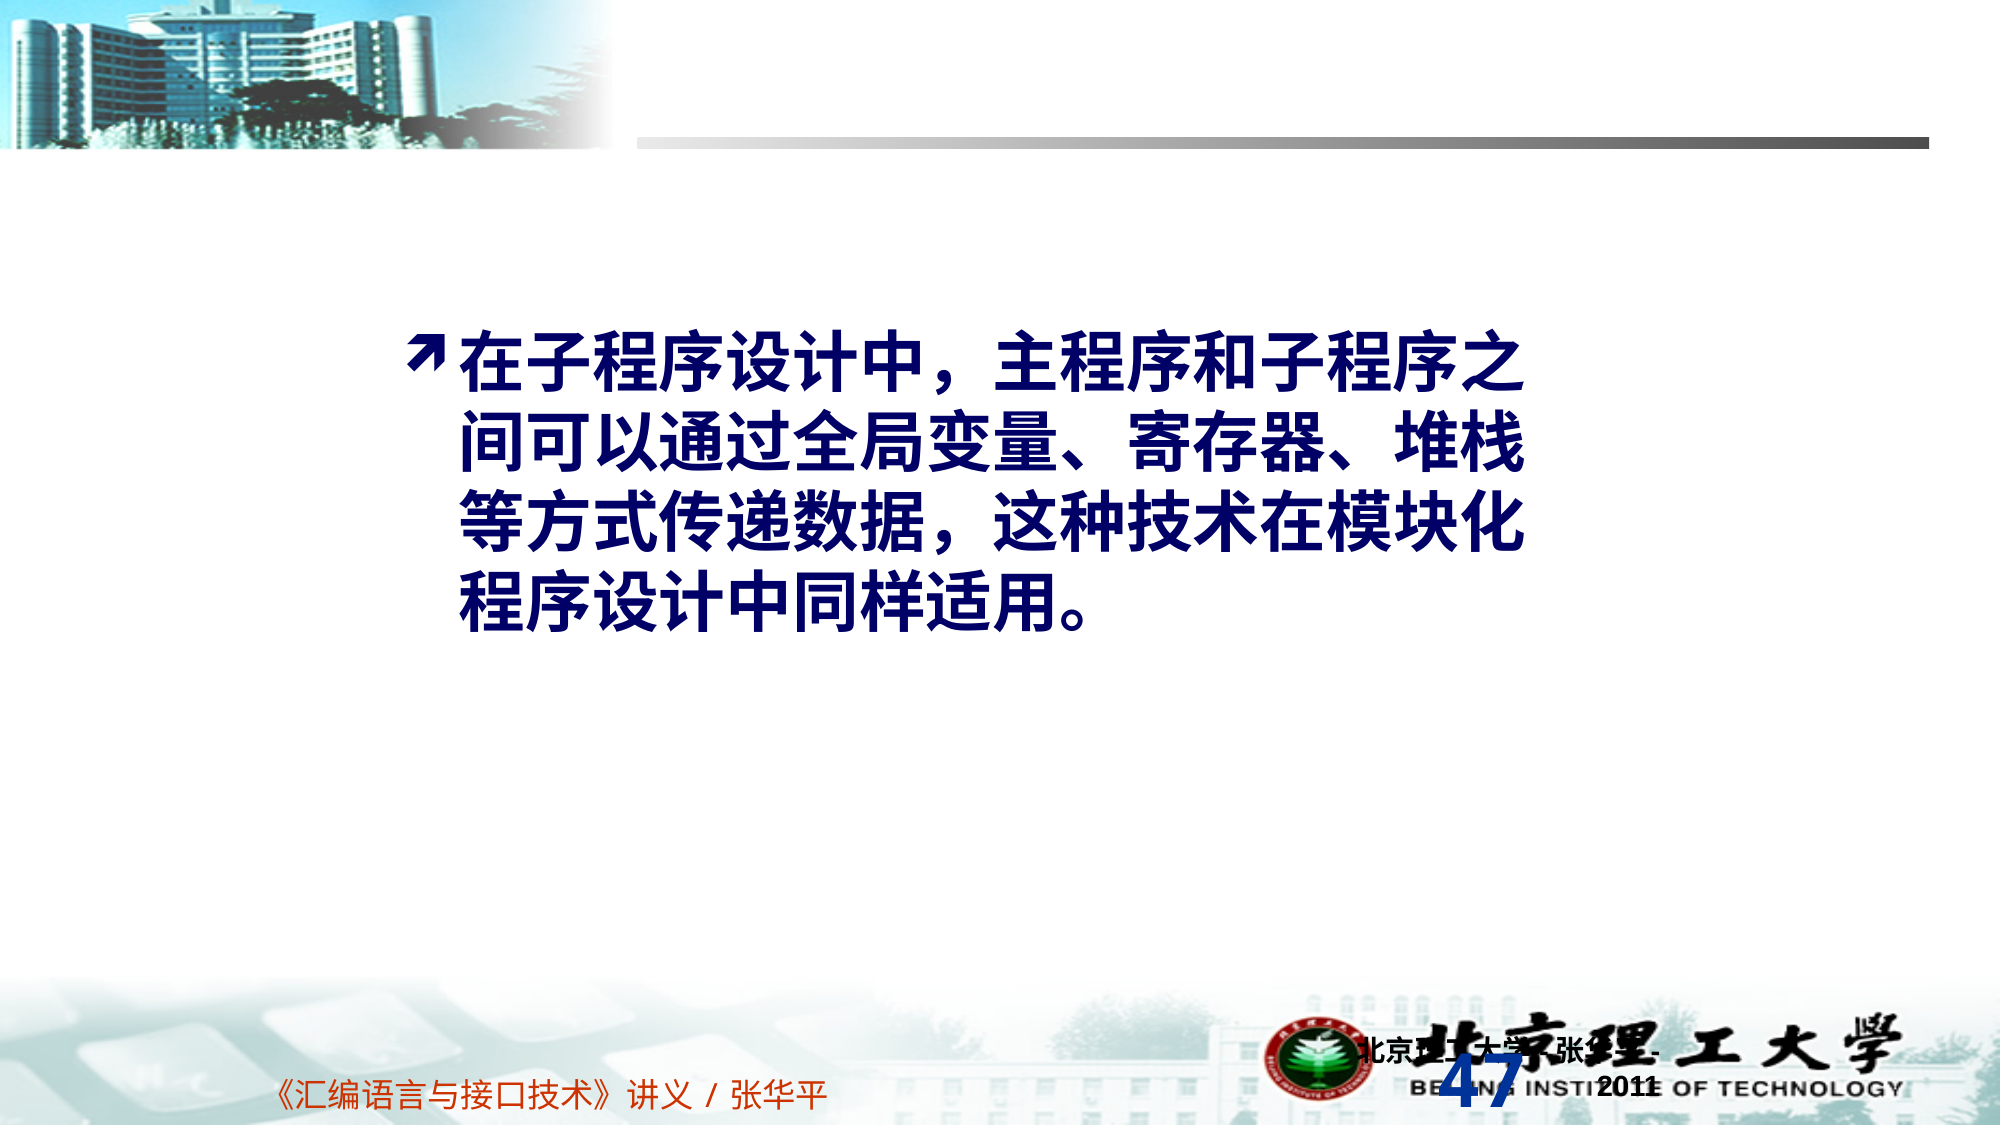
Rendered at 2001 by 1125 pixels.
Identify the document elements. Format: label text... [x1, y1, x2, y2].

list 在子程序设计中，主程序和子程序之间可以通过全局变量、寄存器、堆栈等方式传递数据，这种技术在模块化程序设计中同样适用。 [387, 312, 1605, 988]
picture [0, 0, 2000, 1125]
text_box 北京理工大学-张华平-2011 [1325, 1024, 1675, 1103]
text_box 47 [1324, 1024, 1638, 1100]
